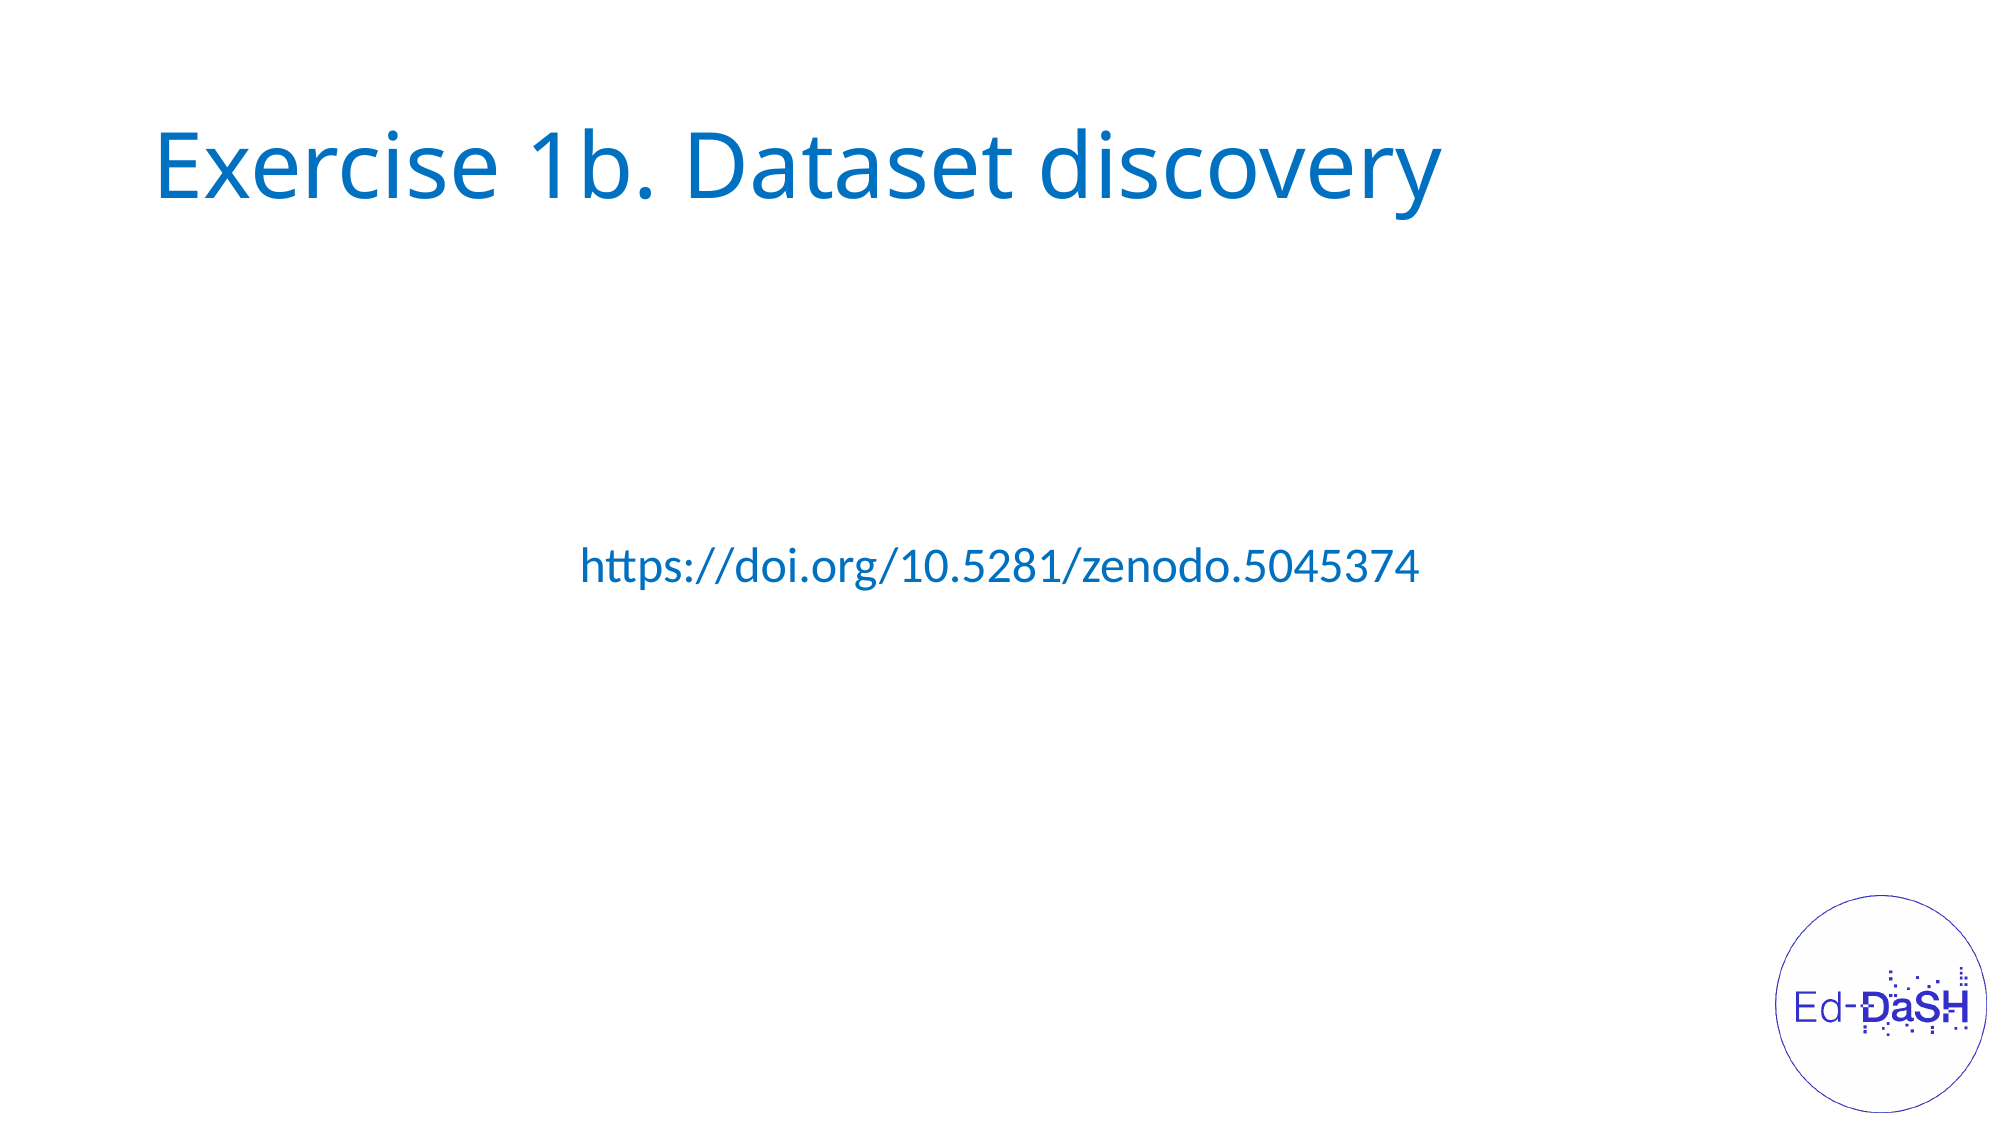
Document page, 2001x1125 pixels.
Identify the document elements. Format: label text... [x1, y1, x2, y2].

picture [1775, 895, 1987, 1113]
title Exercise 1b. Dataset discovery [137, 59, 1863, 278]
text_box https://doi.org/10.5281/zenodo.5045374 [564, 524, 1435, 600]
